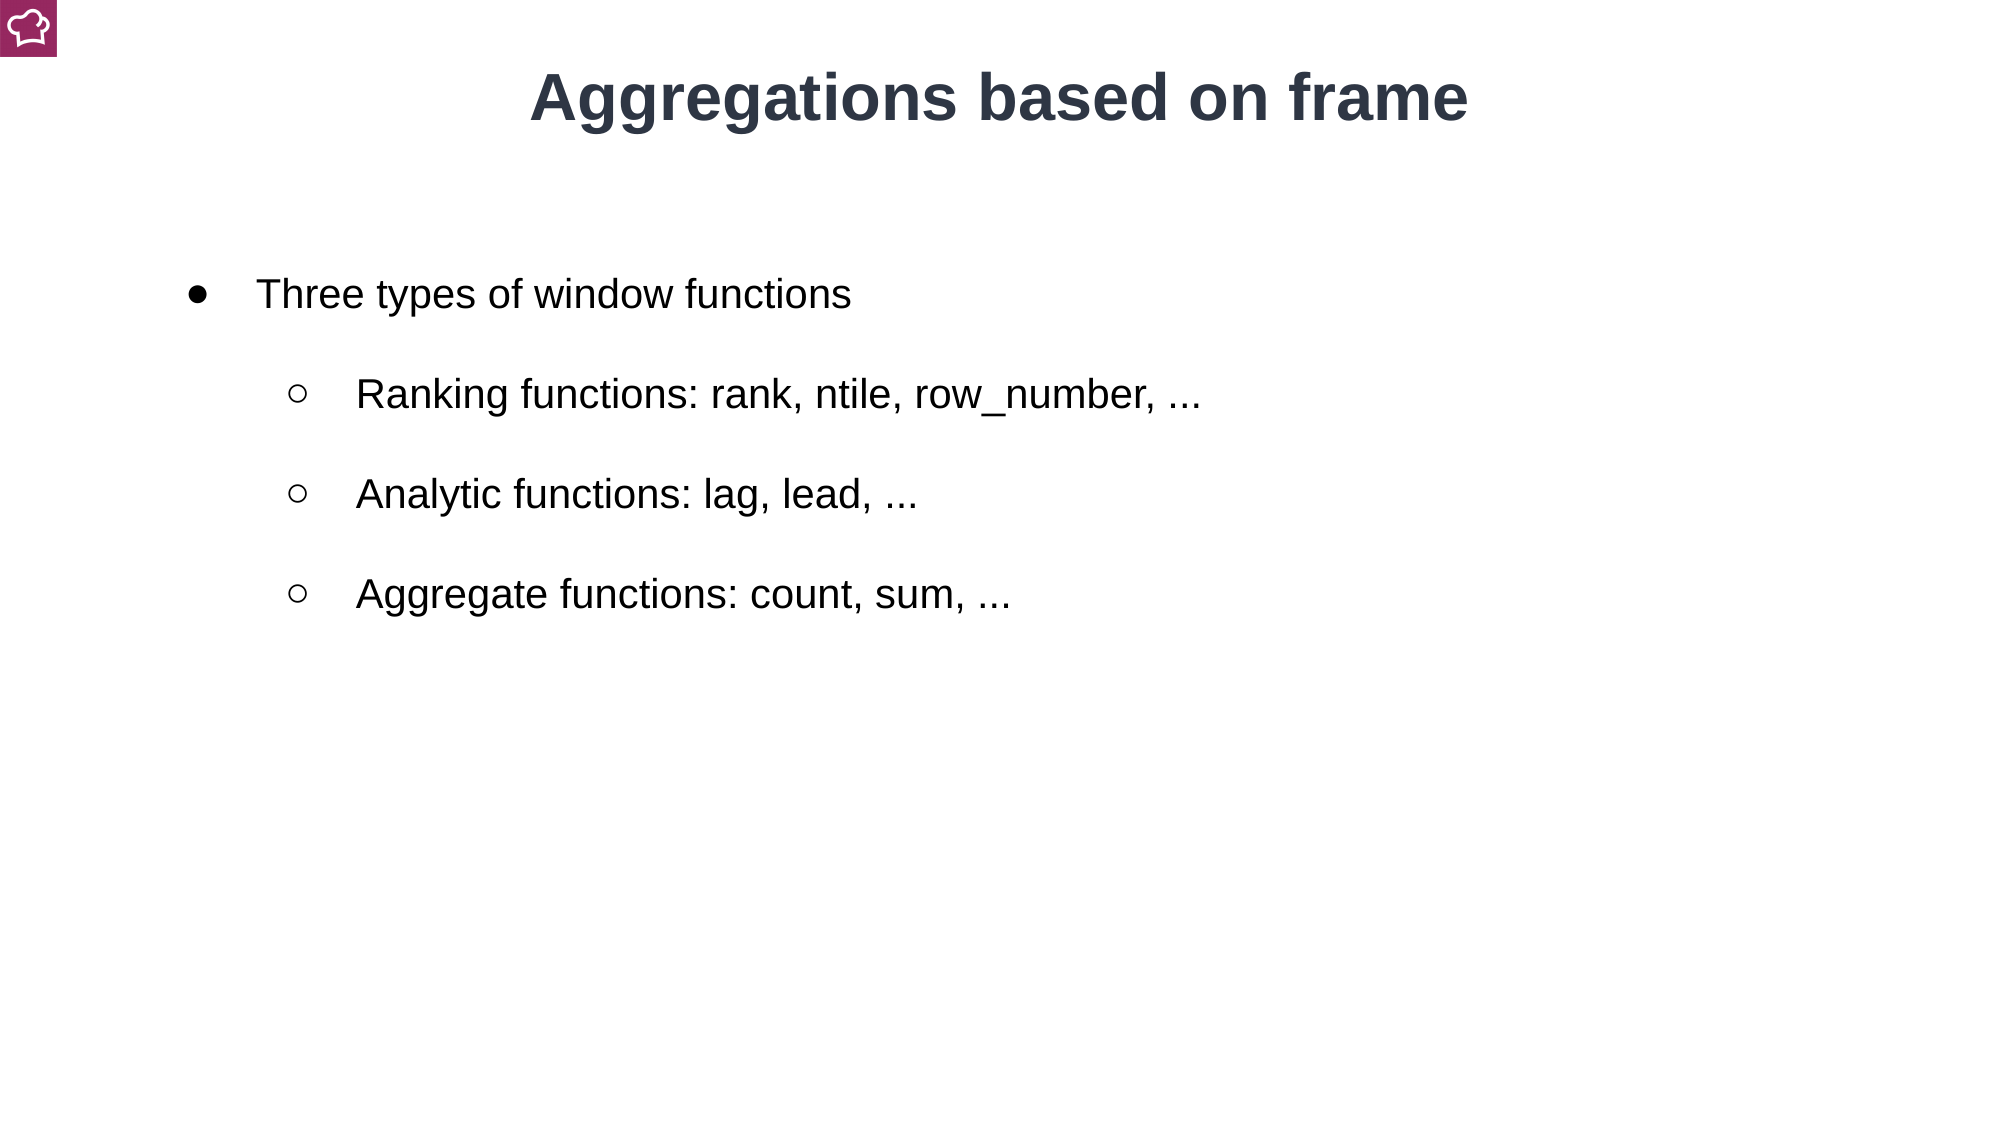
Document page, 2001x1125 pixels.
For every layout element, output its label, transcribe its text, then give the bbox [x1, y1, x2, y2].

picture [0, 0, 57, 57]
text_box Three types of window functions Ranking functions: rank, ntile, row_number, ... Analytic functions: lag, lead, ... Aggregate functions: count, sum, ... [135, 197, 1801, 590]
title Aggregations based on frame [161, 56, 1839, 141]
